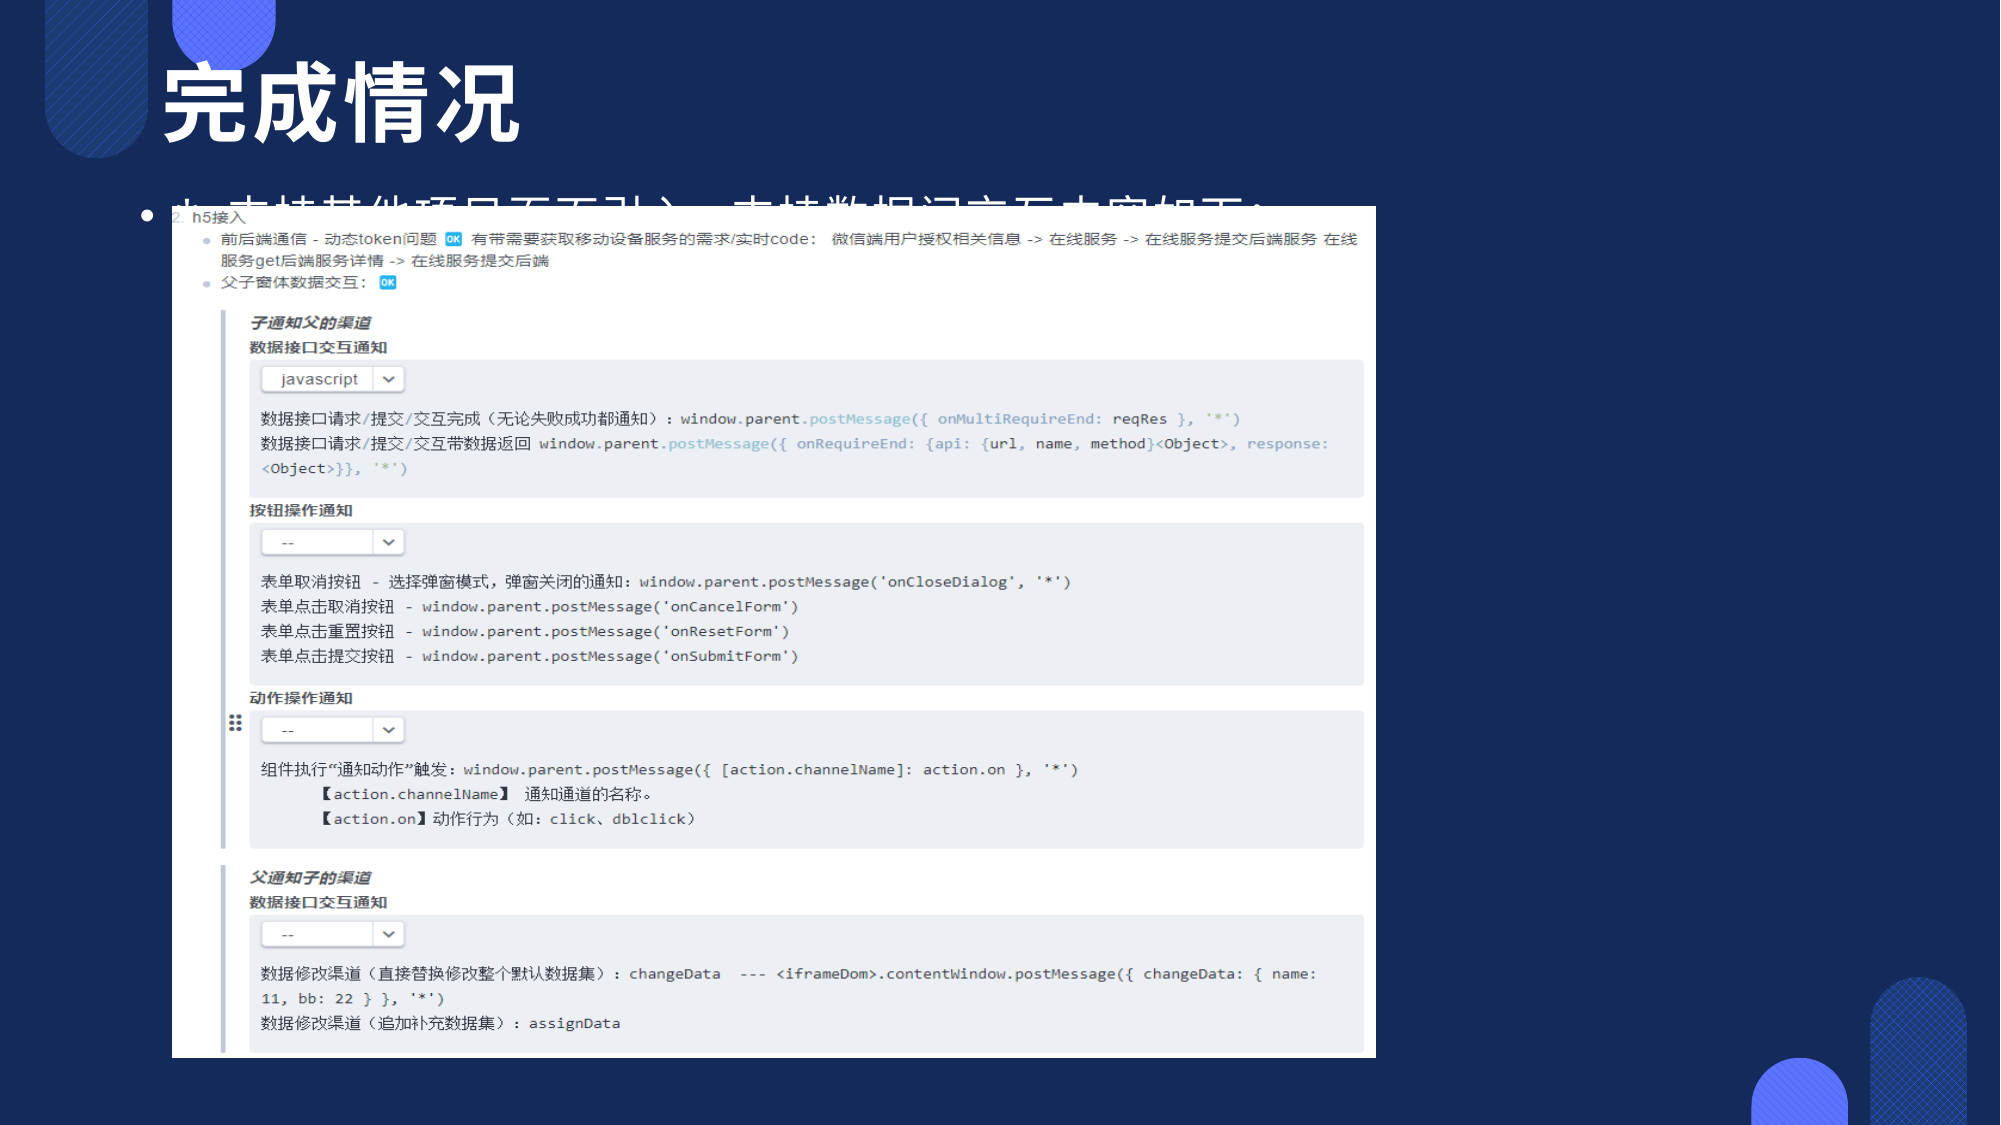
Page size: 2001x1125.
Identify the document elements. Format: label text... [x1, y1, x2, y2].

text_box [1869, 976, 1968, 1125]
text_box [43, 0, 150, 160]
picture [172, 206, 1376, 1058]
title 完成情况 [145, 53, 1871, 272]
list * 支持其他项目页面引入,支持数据间交互内容如下： [123, 188, 1848, 994]
text_box [1750, 1056, 1849, 1125]
text_box [171, 0, 277, 53]
